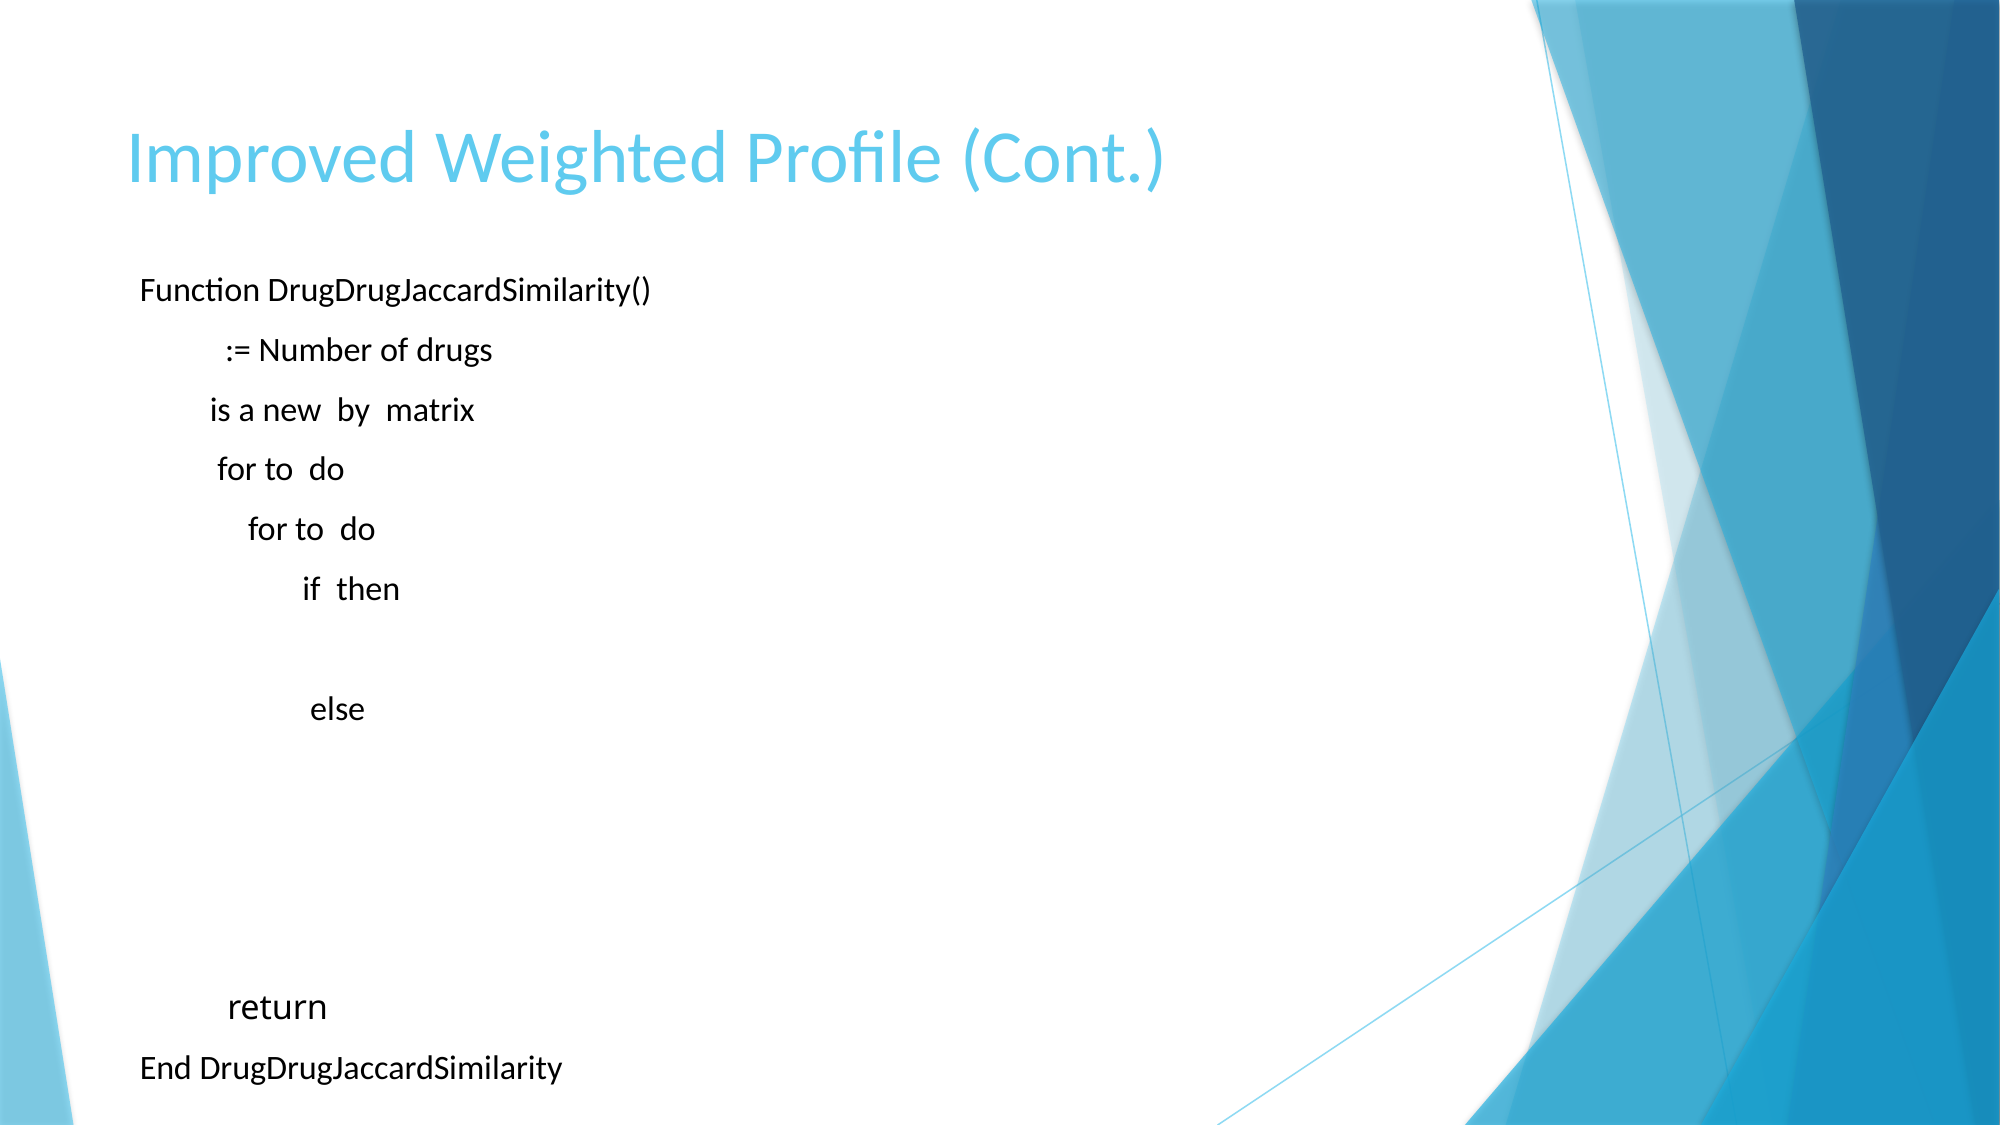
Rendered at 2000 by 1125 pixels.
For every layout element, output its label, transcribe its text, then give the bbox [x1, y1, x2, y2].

text_box [111, 275, 1625, 988]
title Improved Weighted Profile (Cont.) [111, 99, 1521, 275]
